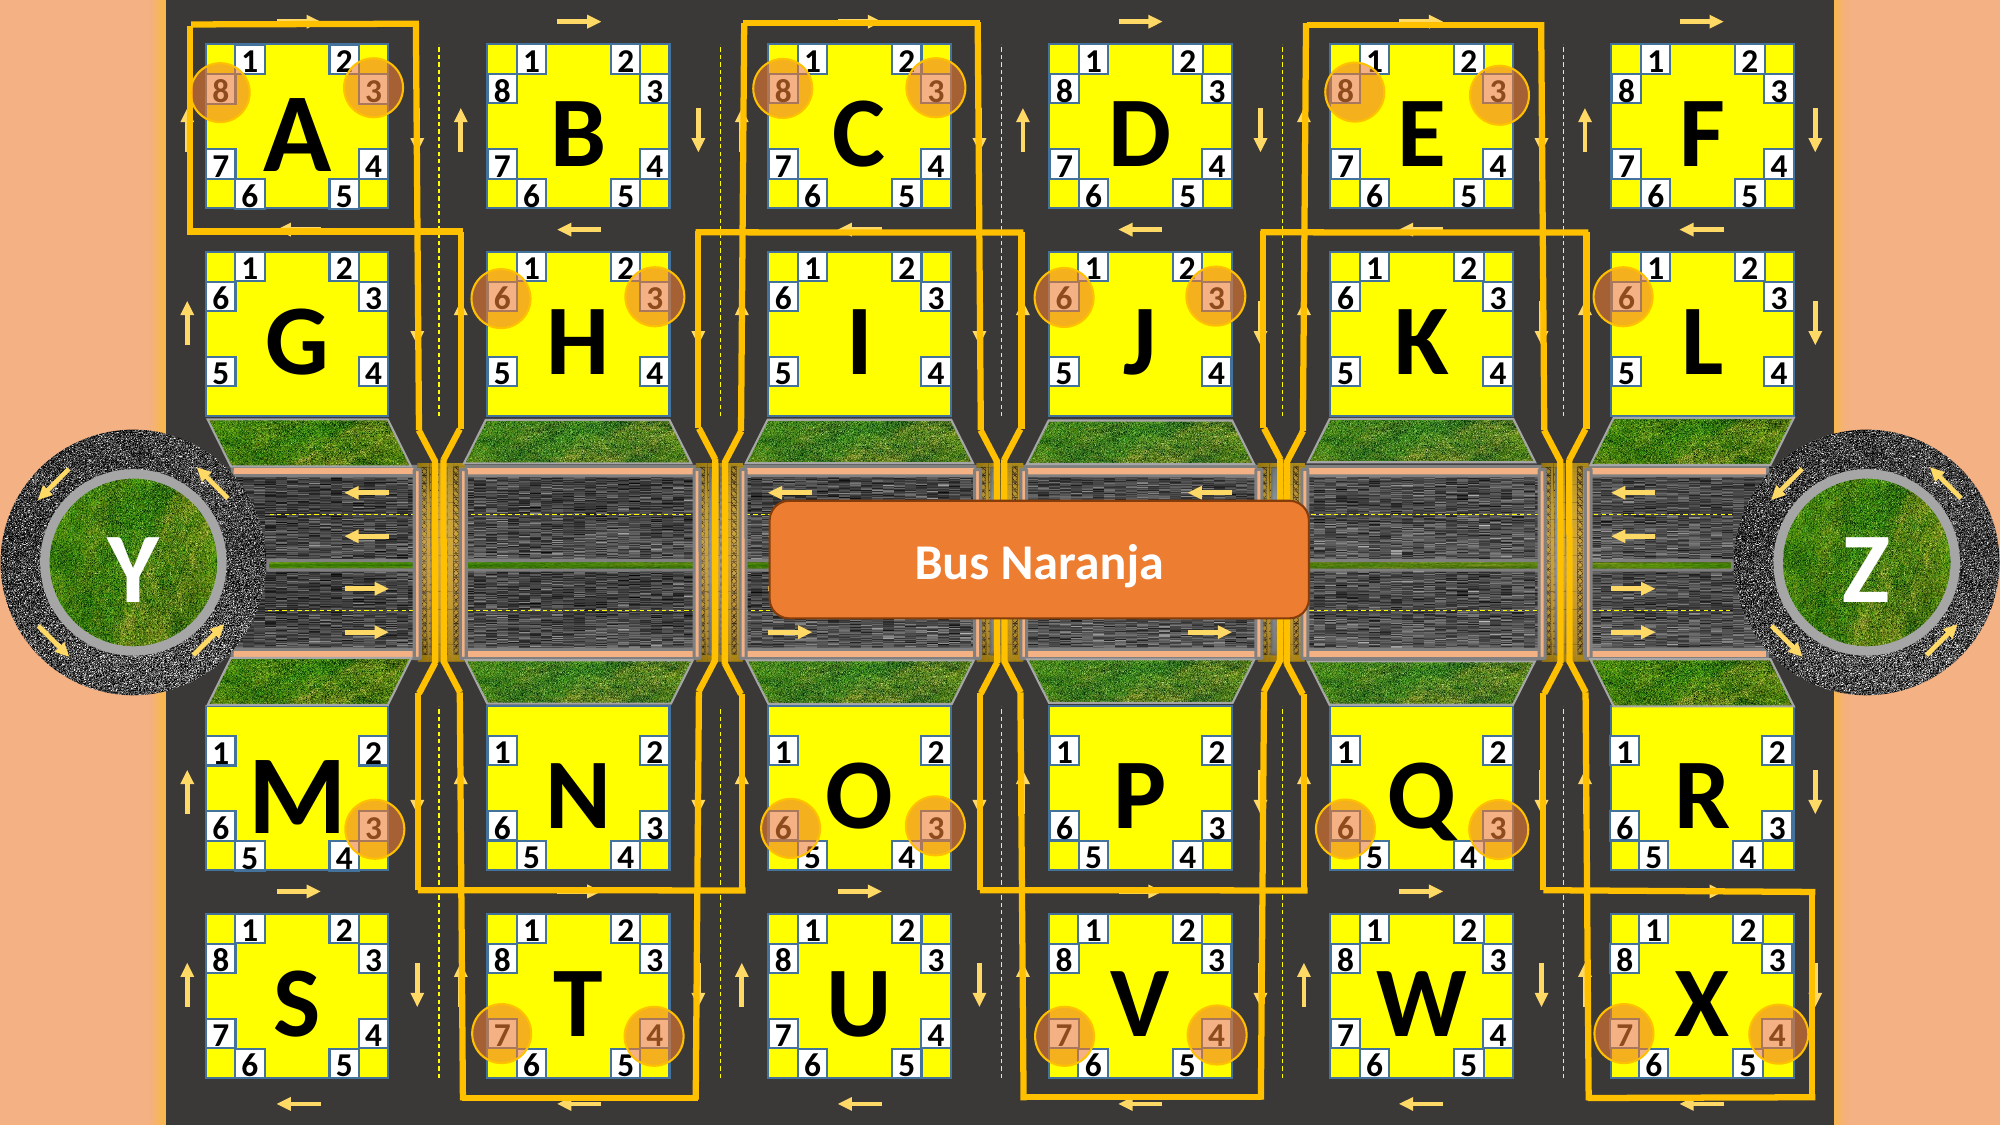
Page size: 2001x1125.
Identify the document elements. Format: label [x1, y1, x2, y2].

text_box [165, 696, 1835, 1125]
text_box [0, 429, 187, 696]
text_box [1816, 429, 2000, 696]
text_box [165, 0, 1835, 429]
text_box [187, 22, 1816, 1101]
